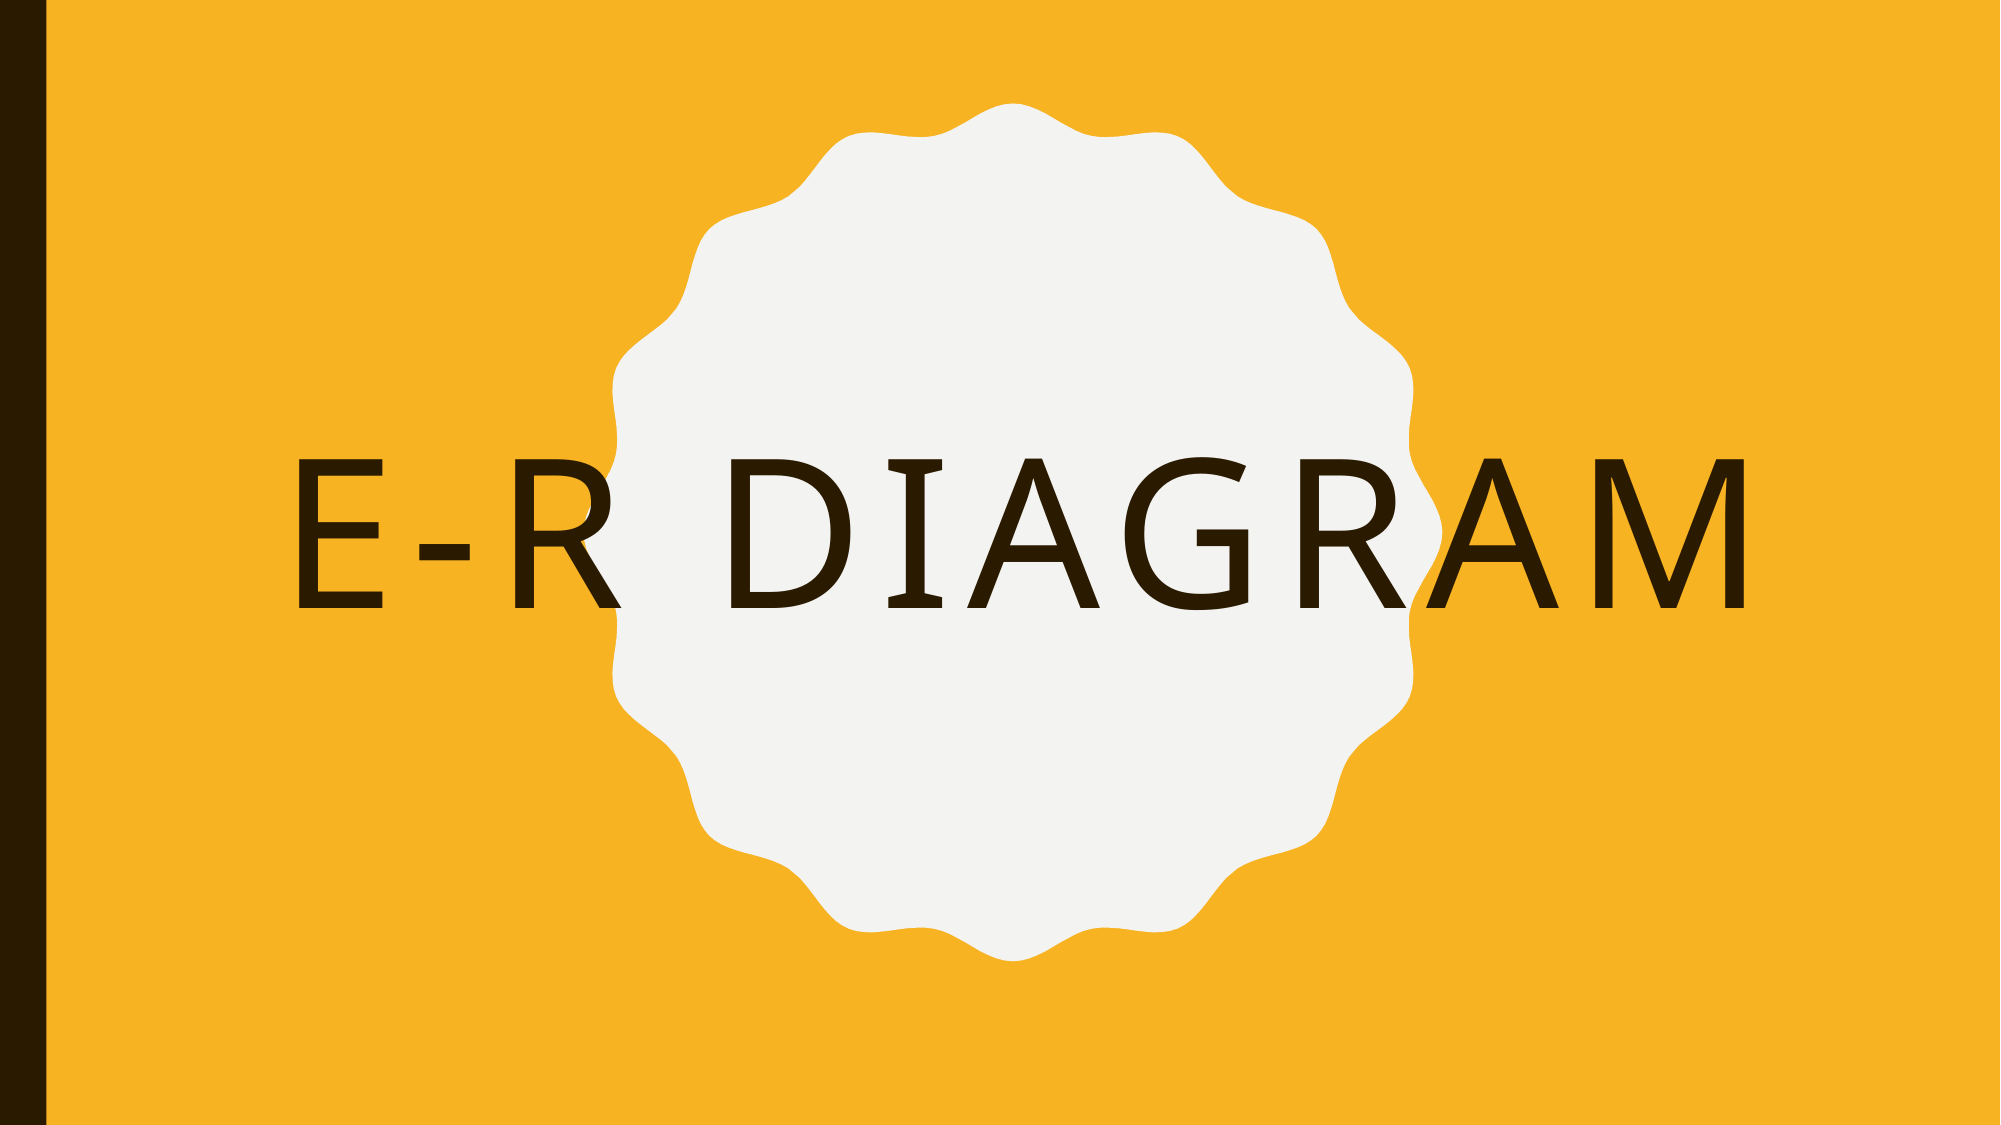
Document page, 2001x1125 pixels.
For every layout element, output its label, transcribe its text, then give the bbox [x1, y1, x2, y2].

title E-R DIAGRAm [176, 180, 1870, 902]
